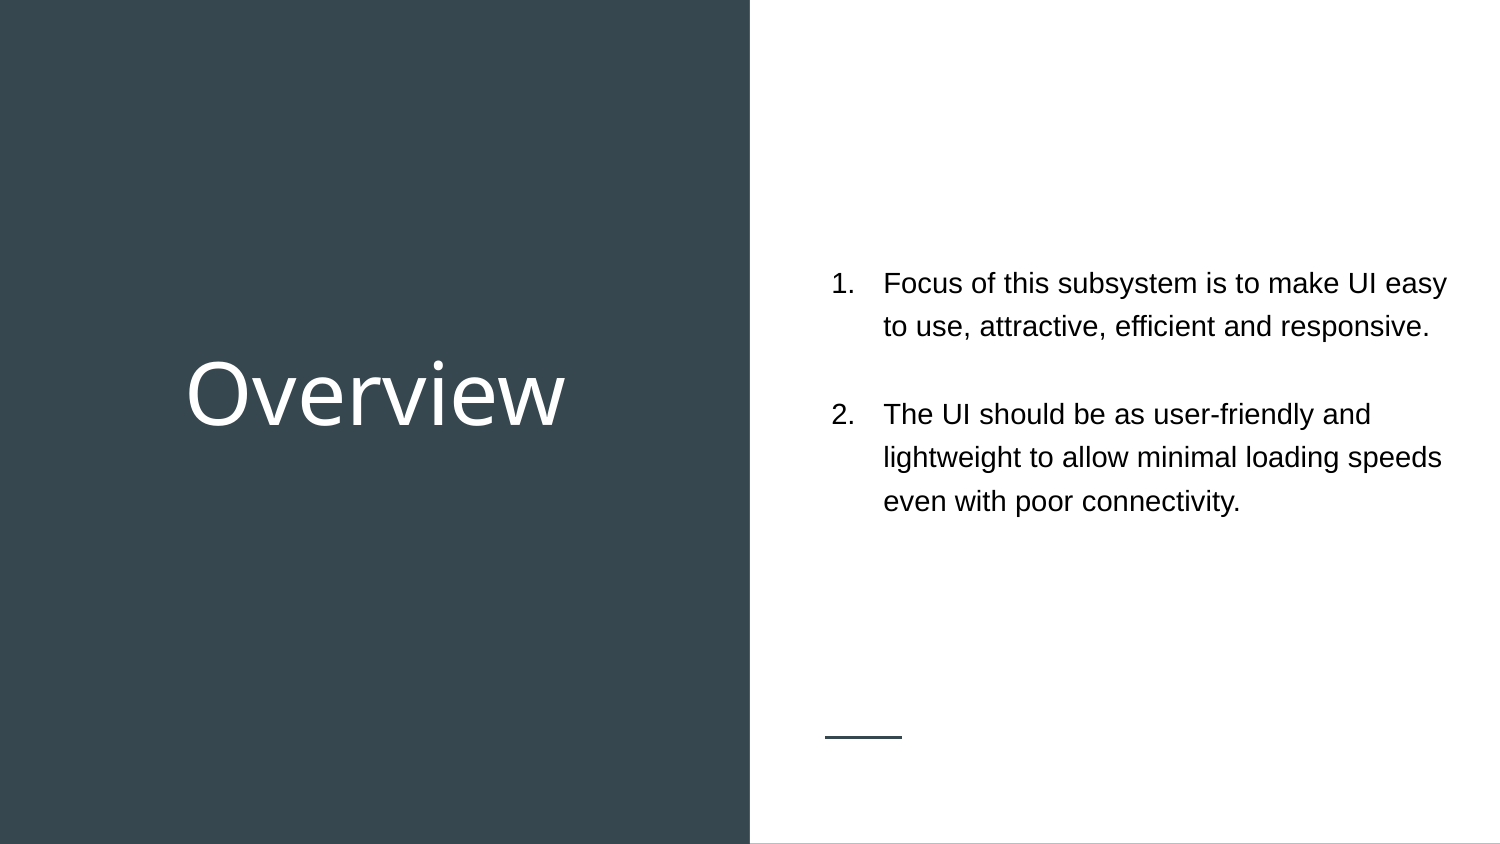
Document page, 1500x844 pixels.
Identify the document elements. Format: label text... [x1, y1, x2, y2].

text_box Focus of this subsystem is to make UI easy to use, attractive, efficient and responsive. The UI should be as user-friendly and lightweight to allow minimal loading speeds even with poor connectivity. [793, 240, 1472, 533]
title Overview [43, 176, 708, 459]
